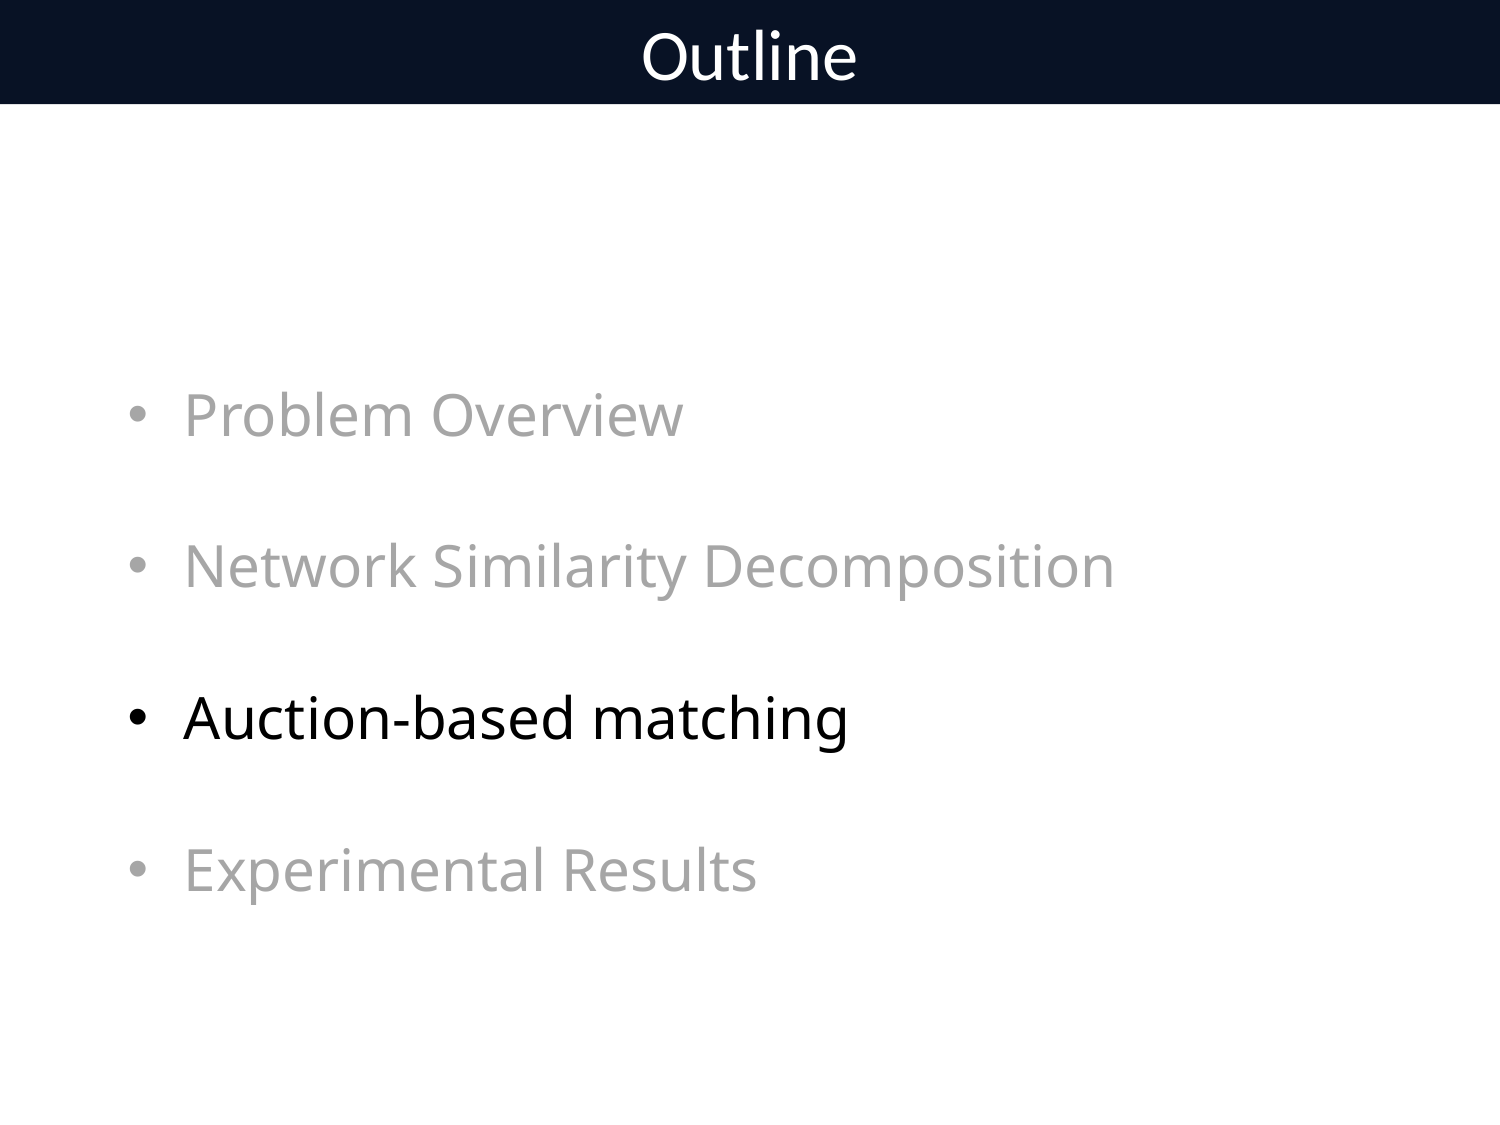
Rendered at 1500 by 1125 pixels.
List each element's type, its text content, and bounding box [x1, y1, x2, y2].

list Problem Overview Network Similarity Decomposition Auction-based matching Experimental Results [112, 140, 1460, 1071]
title Outline [0, 0, 1500, 103]
